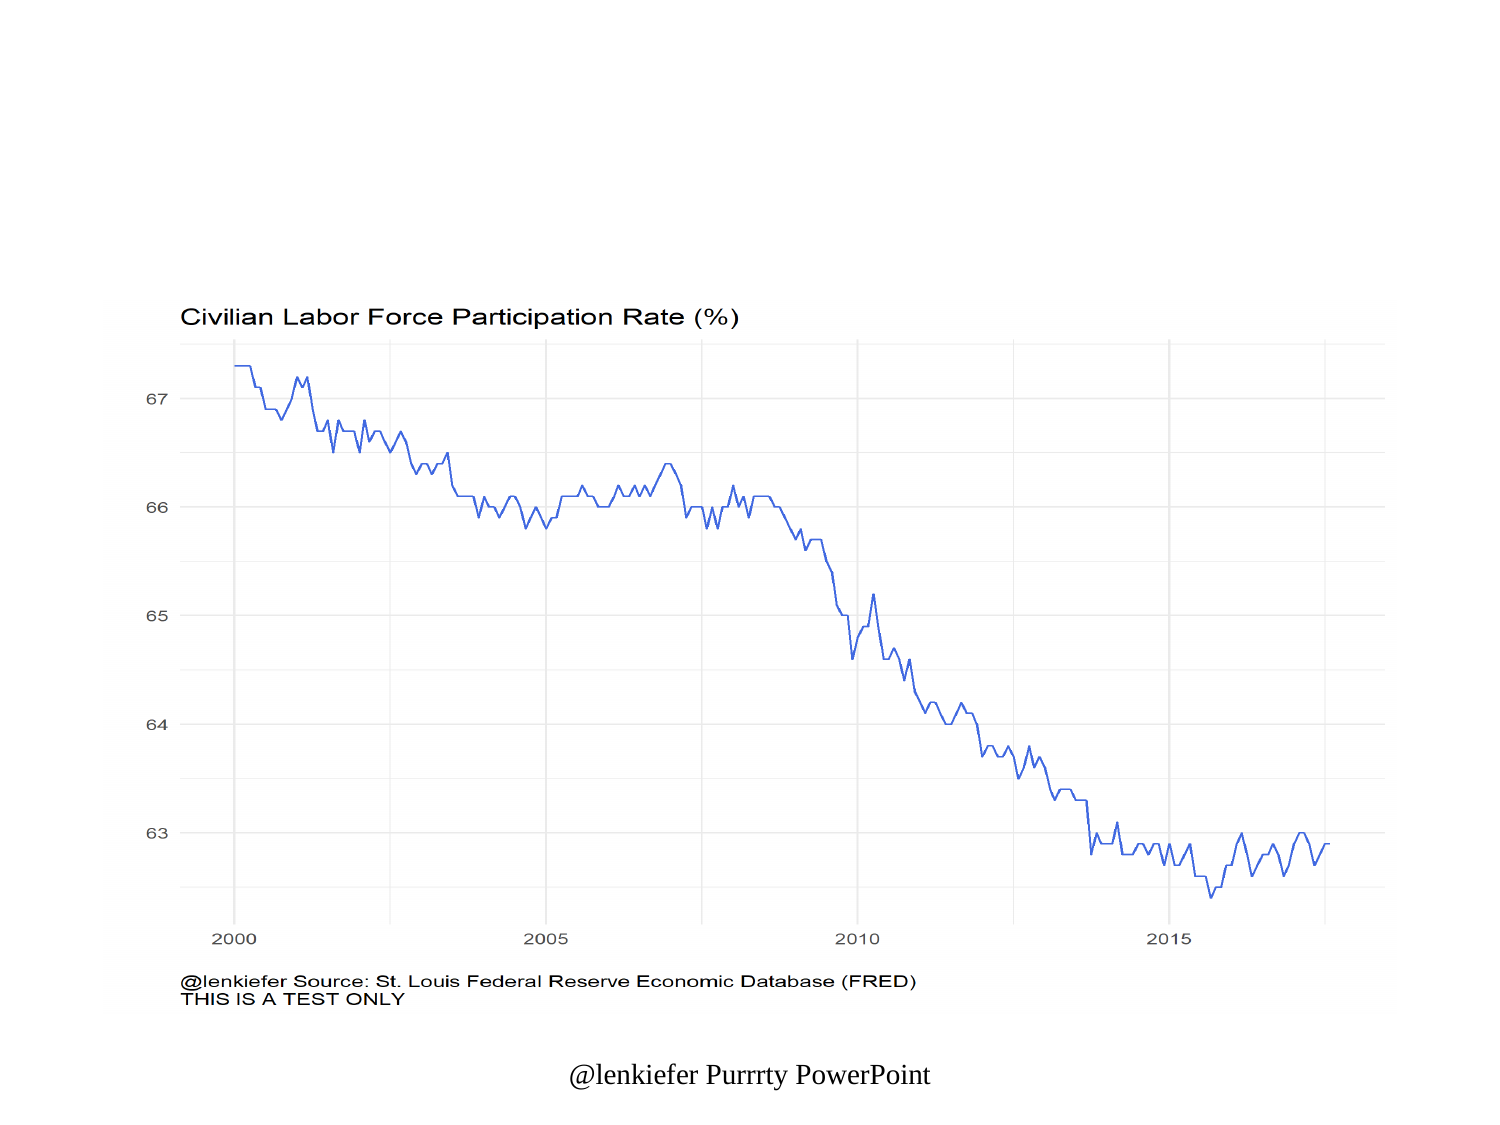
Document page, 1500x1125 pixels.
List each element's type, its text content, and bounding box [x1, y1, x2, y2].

footer @lenkiefer Purrrty PowerPoint [496, 1042, 1004, 1103]
picture [103, 299, 1397, 1014]
